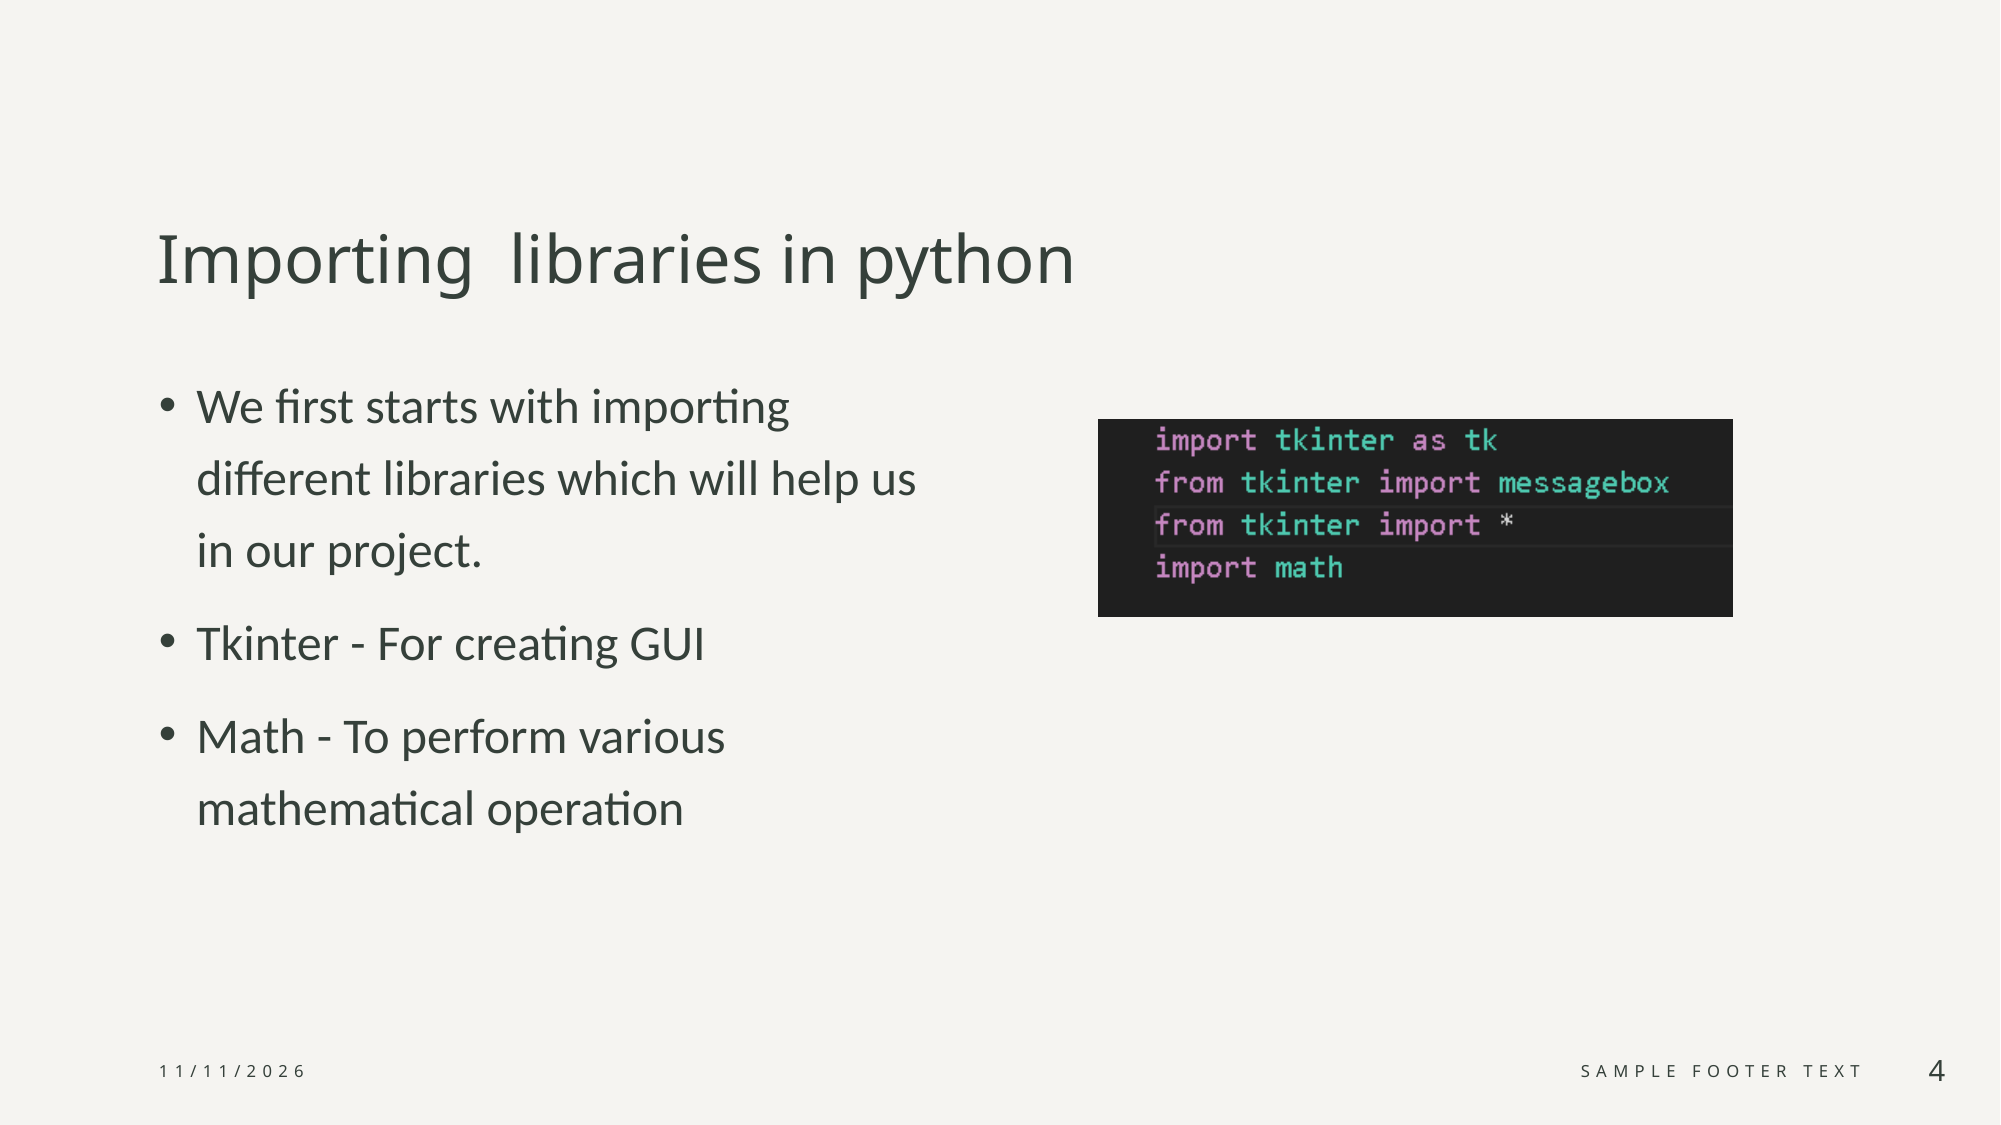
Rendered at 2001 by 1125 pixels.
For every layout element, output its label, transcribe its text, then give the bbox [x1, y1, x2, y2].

slide_number 4 [1875, 1042, 1961, 1103]
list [1098, 418, 1734, 617]
title Importing libraries in python [142, 96, 1858, 305]
list We first starts with importing different libraries which will help us in our project. Tkinter - For creating GUI Math - To perform various mathematical operation [143, 354, 961, 1014]
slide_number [143, 1042, 594, 1103]
footer Sample Footer Text [1170, 1042, 1875, 1103]
